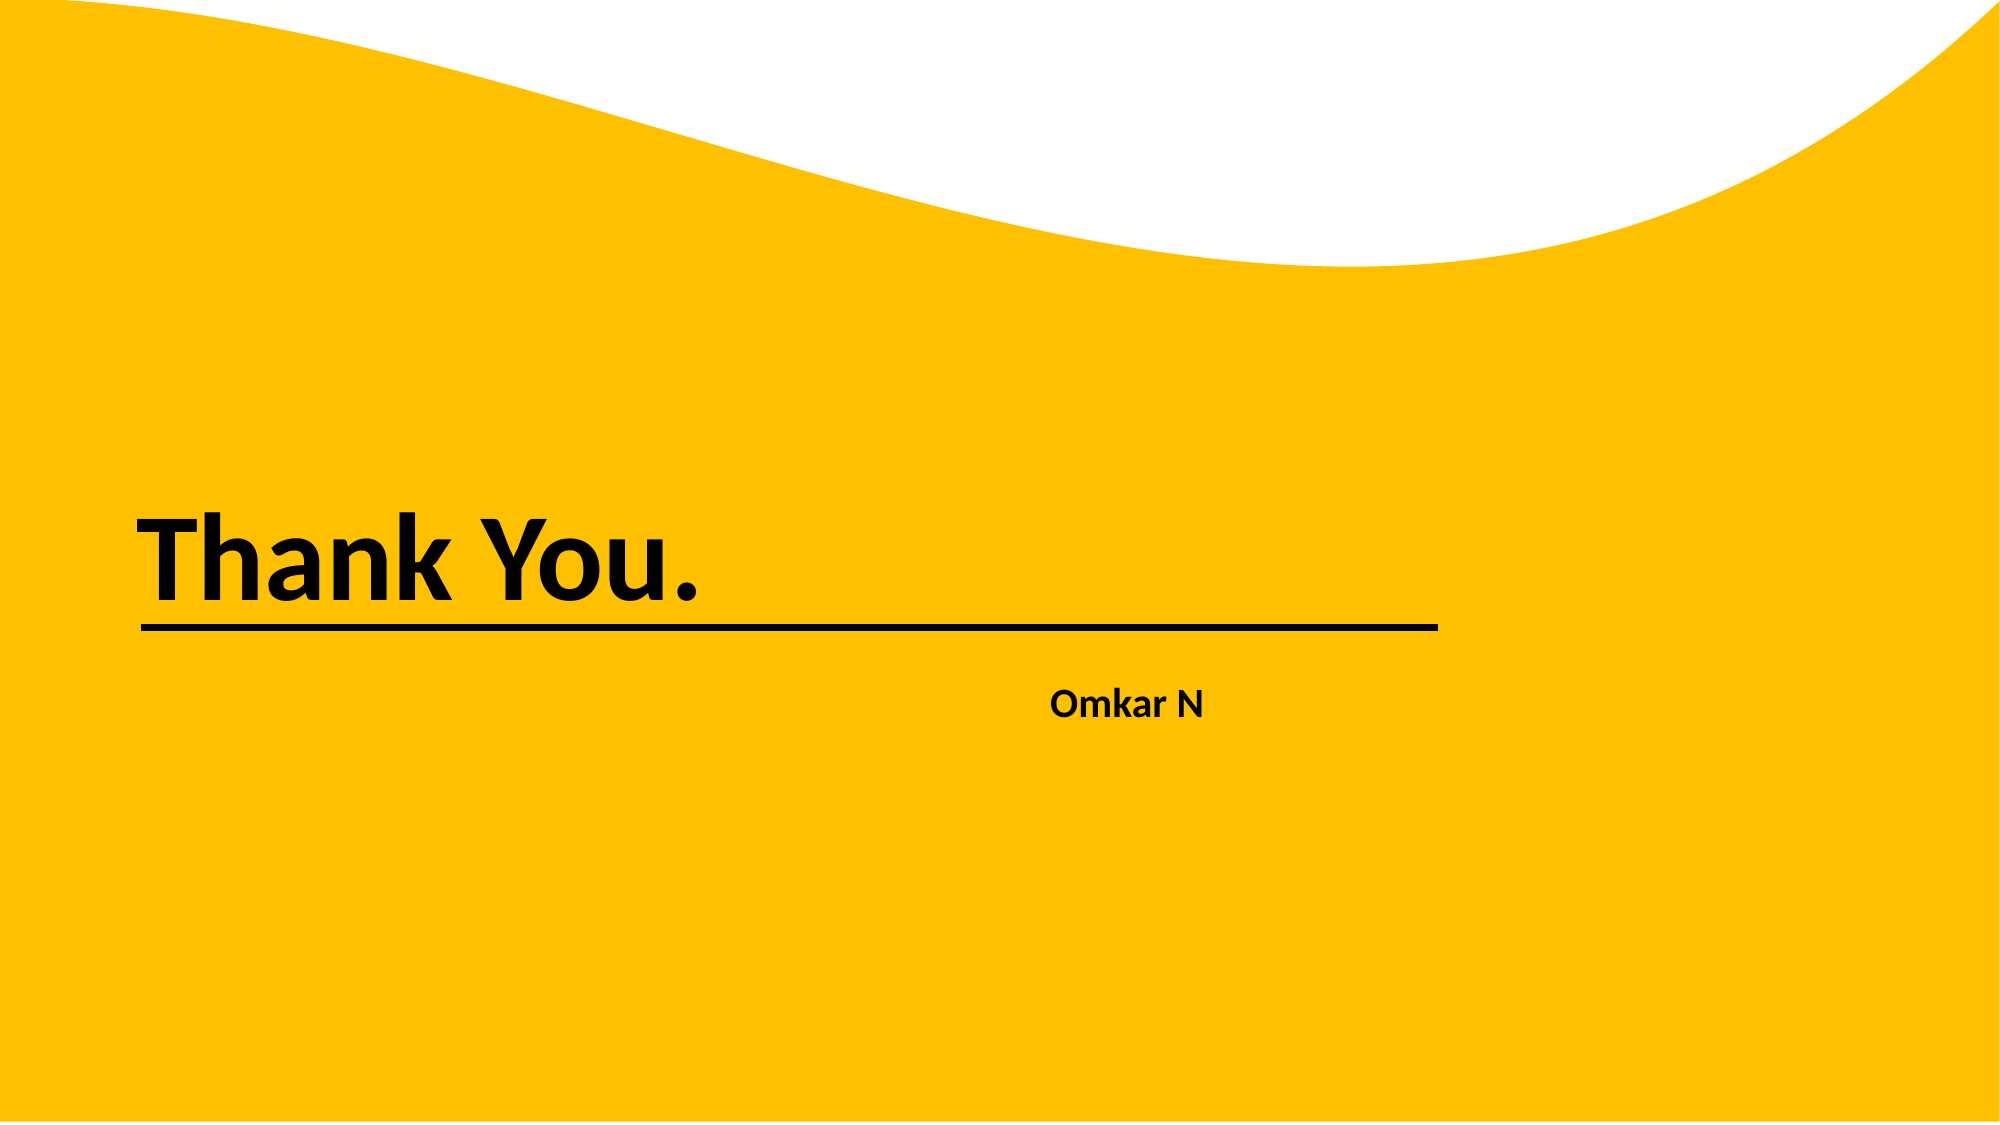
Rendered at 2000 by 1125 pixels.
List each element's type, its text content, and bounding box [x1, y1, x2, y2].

text_box Omkar N [1035, 668, 1473, 734]
